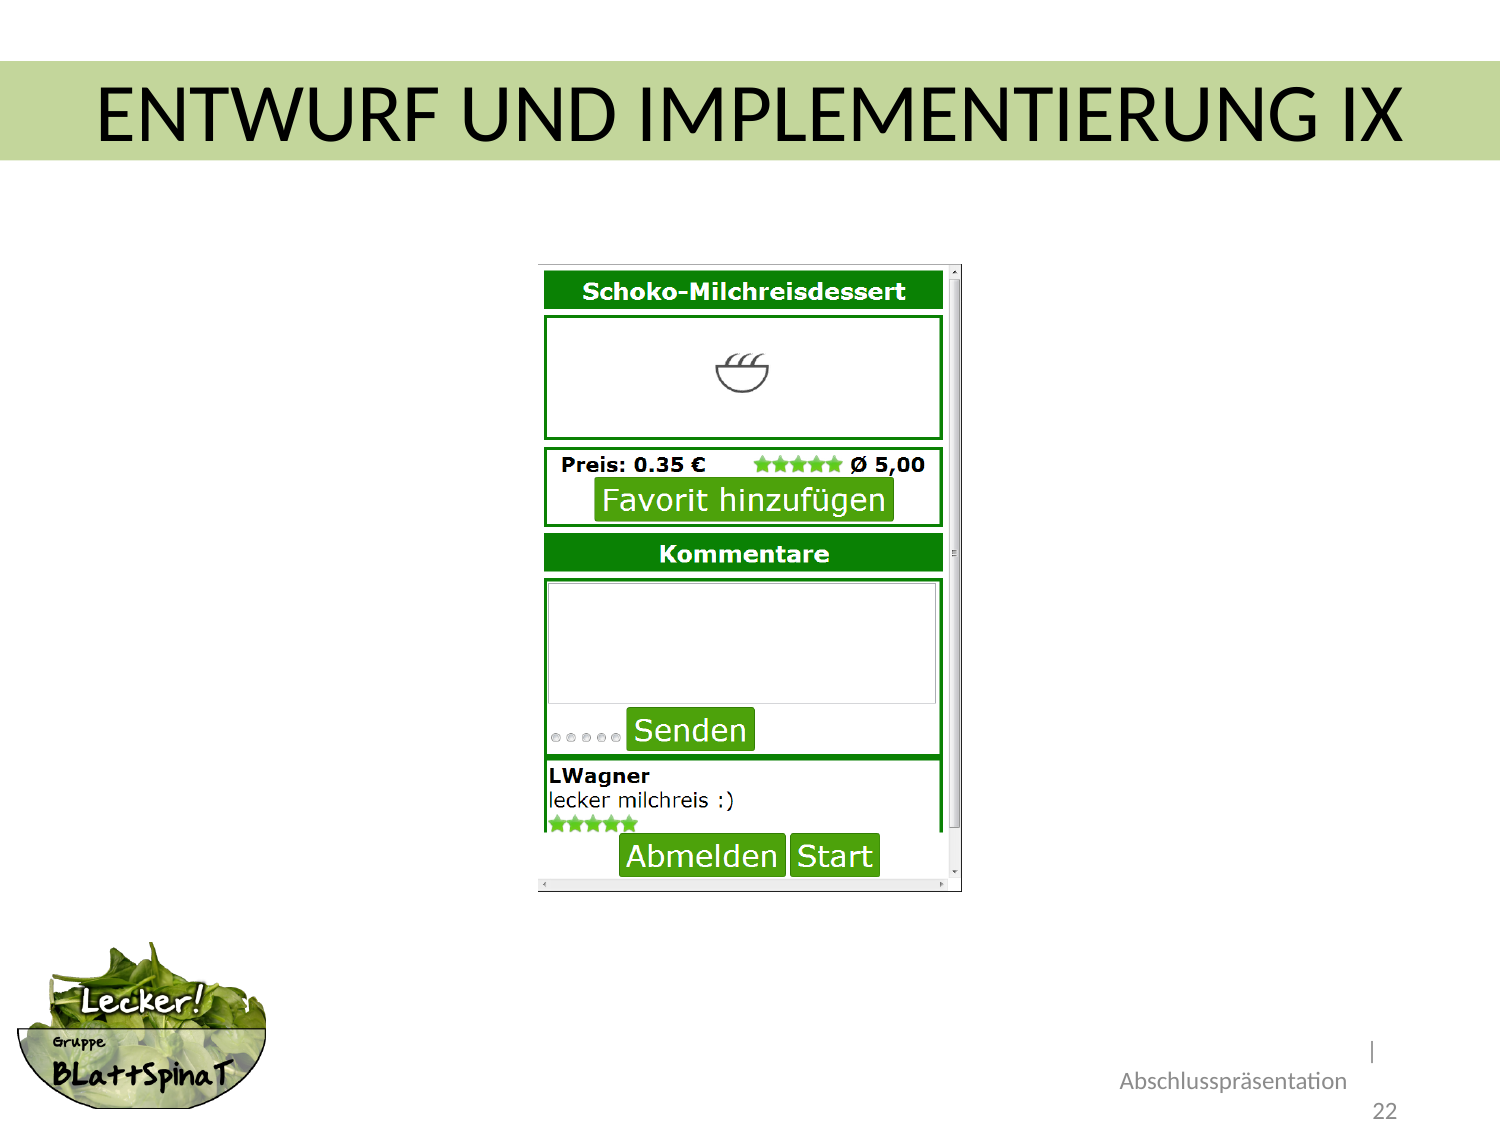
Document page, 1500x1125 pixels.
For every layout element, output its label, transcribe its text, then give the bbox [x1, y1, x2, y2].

title Entwurf und Implementierung IX [75, 54, 1425, 161]
picture [17, 942, 266, 1109]
picture [538, 264, 962, 892]
